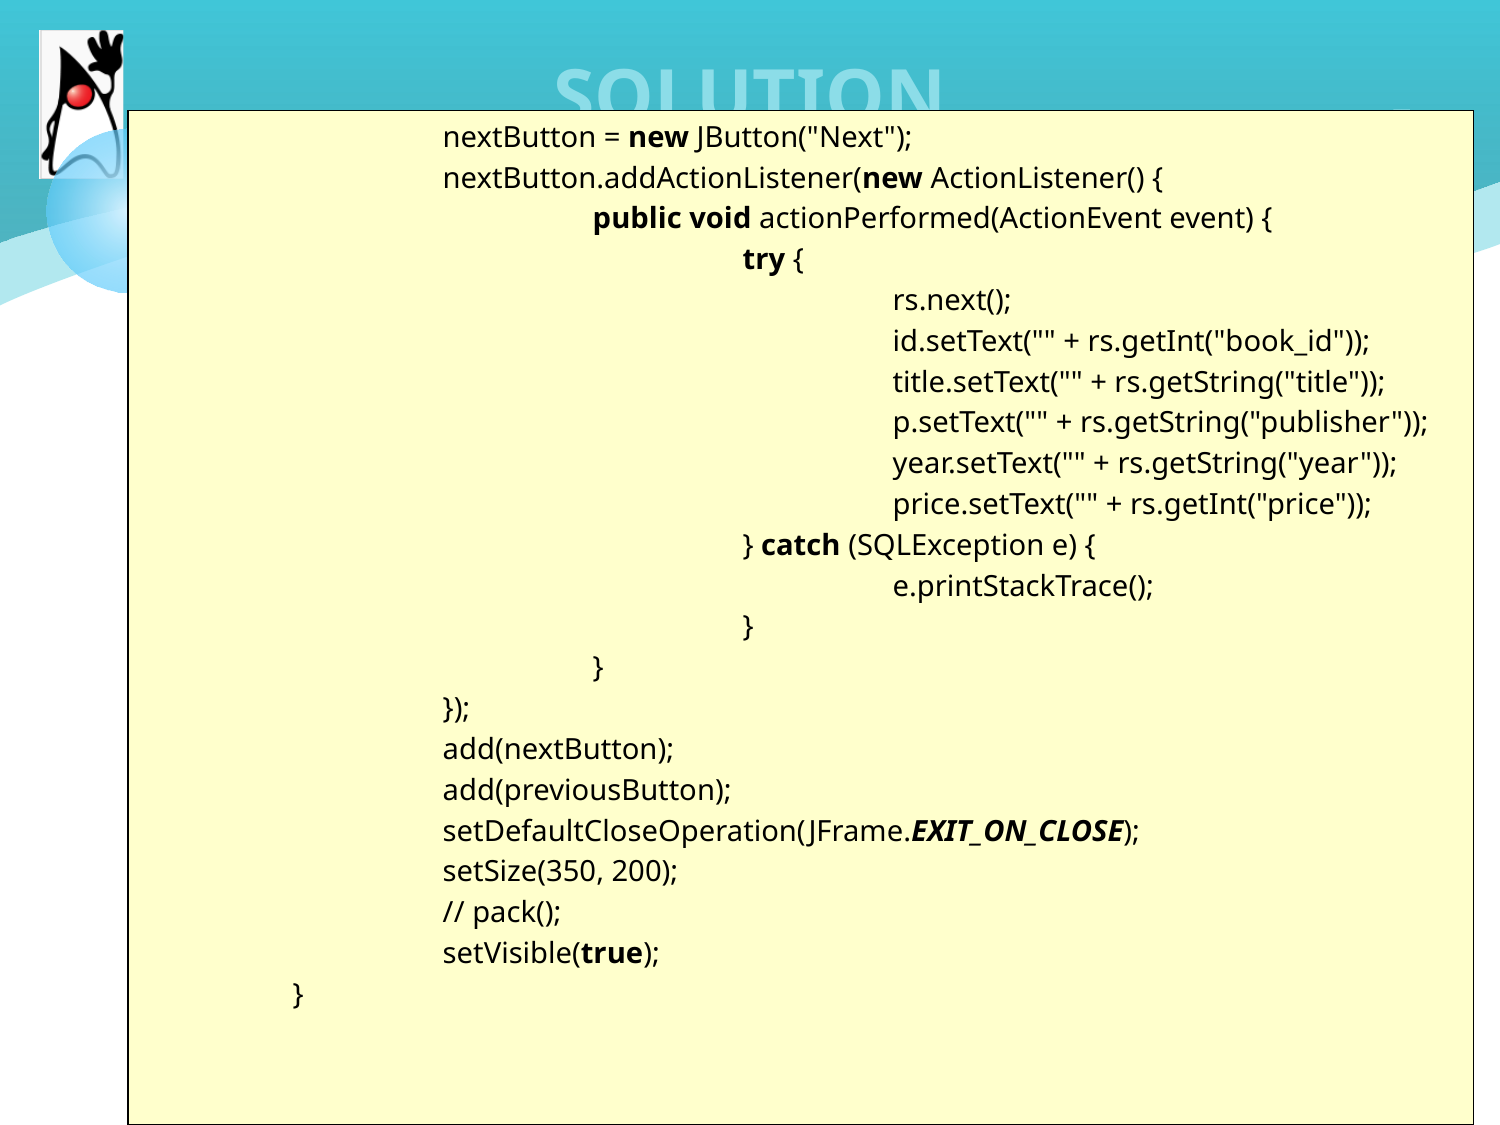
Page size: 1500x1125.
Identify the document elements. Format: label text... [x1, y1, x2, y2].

title SOLUTION [75, 0, 1425, 188]
text_box nextButton = new JButton("Next"); nextButton.addActionListener(new ActionListener() { public void actionPerformed(ActionEvent event) { try { rs.next(); id.setText("" + rs.getInt("book_id")); title.setText("" + rs.getString("title")); p.setText("" + rs.getString("publisher")); year.setText("" + rs.getString("year")); price.setText("" + rs.getInt("price")); } catch (SQLException e) { e.printStackTrace(); } } }); add(nextButton); add(previousButton); setDefaultCloseOperation(JFrame.EXIT_ON_CLOSE); setSize(350, 200); // pack(); setVisible(true); } [127, 110, 1474, 1125]
picture [39, 30, 75, 179]
